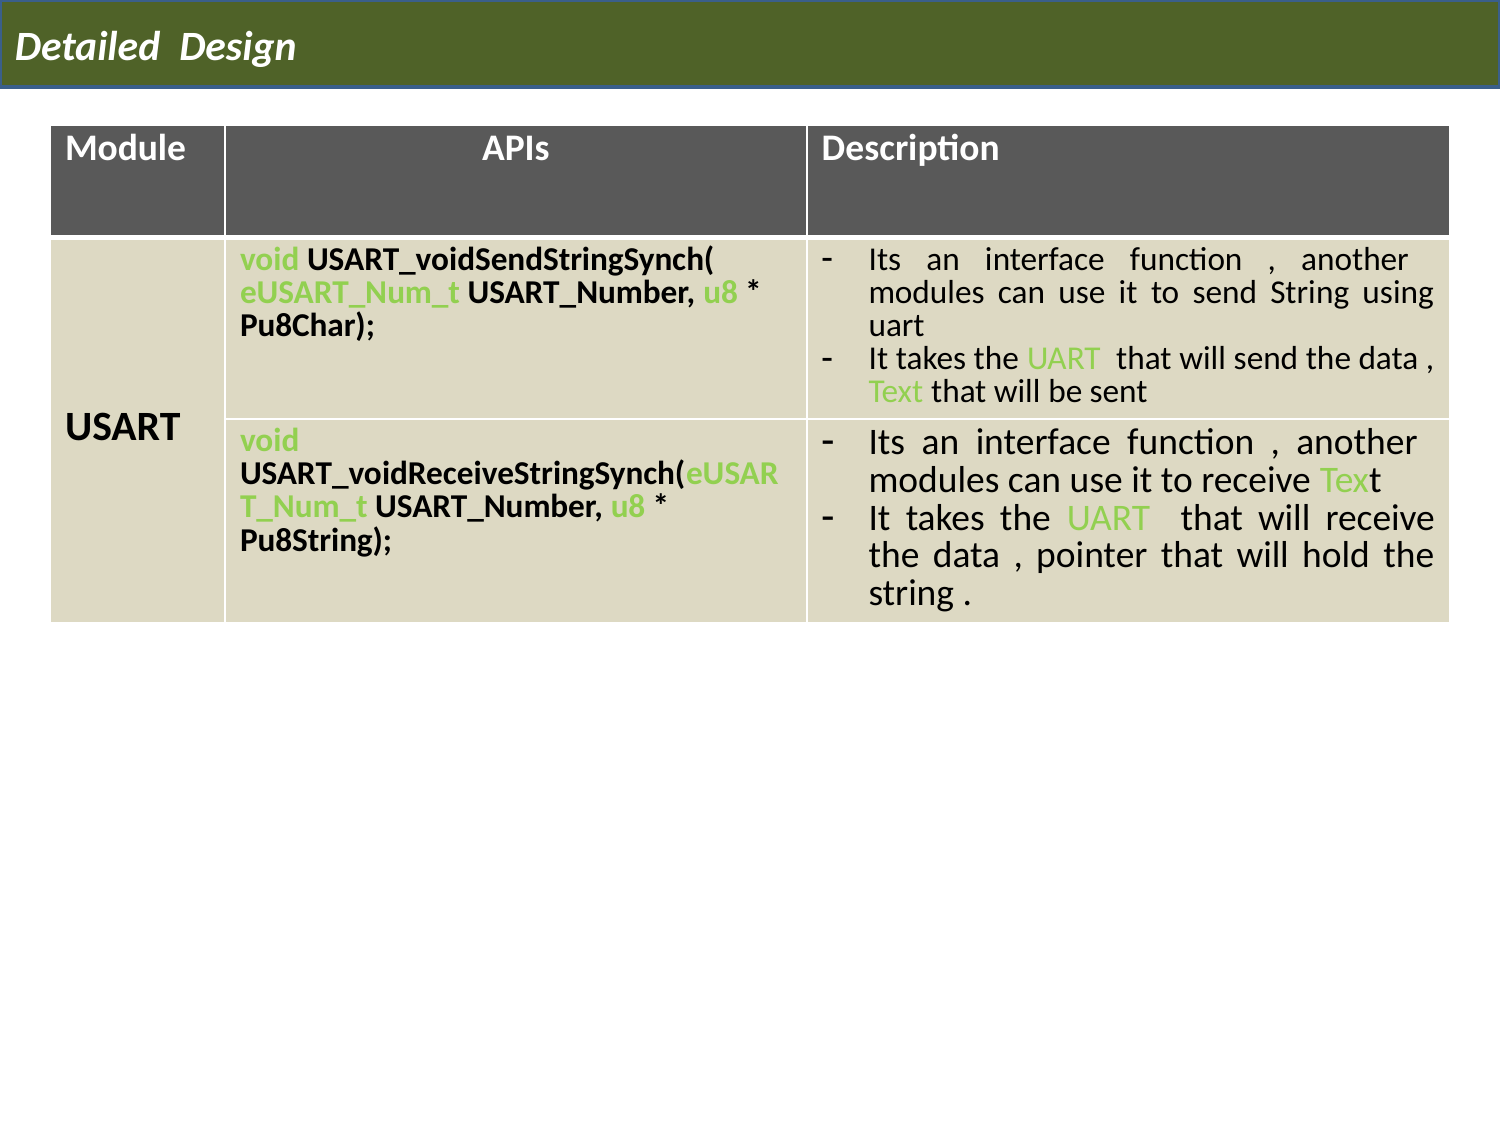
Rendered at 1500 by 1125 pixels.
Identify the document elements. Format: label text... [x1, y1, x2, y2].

table_header Description [808, 126, 1449, 235]
table_cell Its an interface function , another modules can use it to send String using uart It takes the UART that will send the data , Text that will be sent [808, 240, 1449, 418]
table_cell USART [51, 240, 224, 622]
table_header Module [51, 126, 224, 235]
table_cell void USART_voidReceiveStringSynch(eUSART_Num_t USART_Number, u8 * Pu8String); [226, 420, 806, 622]
table_cell Its an interface function , another modules can use it to receive Text It takes the UART that will receive the data , pointer that will hold the string . [808, 420, 1449, 622]
text_box Detailed Design [0, 0, 1500, 89]
table_cell void USART_voidSendStringSynch( eUSART_Num_t USART_Number, u8 * Pu8Char); [226, 240, 806, 418]
table_header APIs [226, 126, 806, 235]
